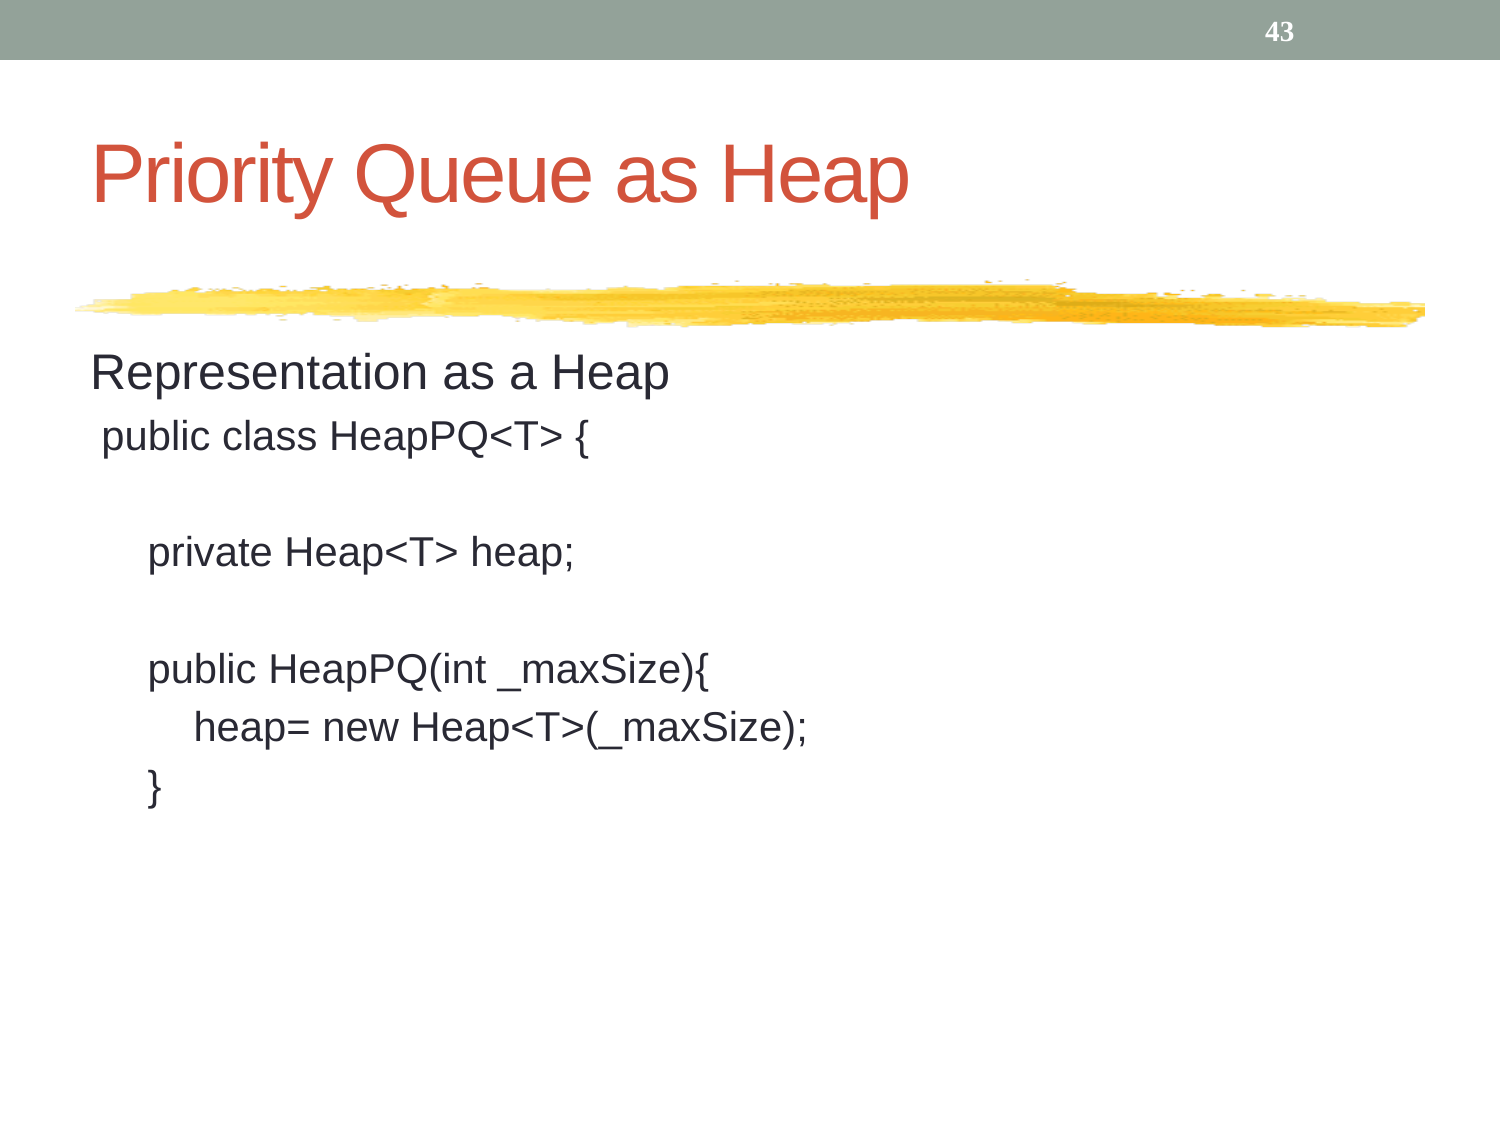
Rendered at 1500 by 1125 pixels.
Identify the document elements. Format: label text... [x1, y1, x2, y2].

slide_number 43 [1250, 3, 1425, 57]
list Representation as a Heap public class HeapPQ<T> { private Heap<T> heap; public HeapPQ(int _maxSize){ heap= new Heap<T>(_maxSize); } [75, 262, 1425, 1063]
title Priority Queue as Heap [75, 87, 1425, 250]
